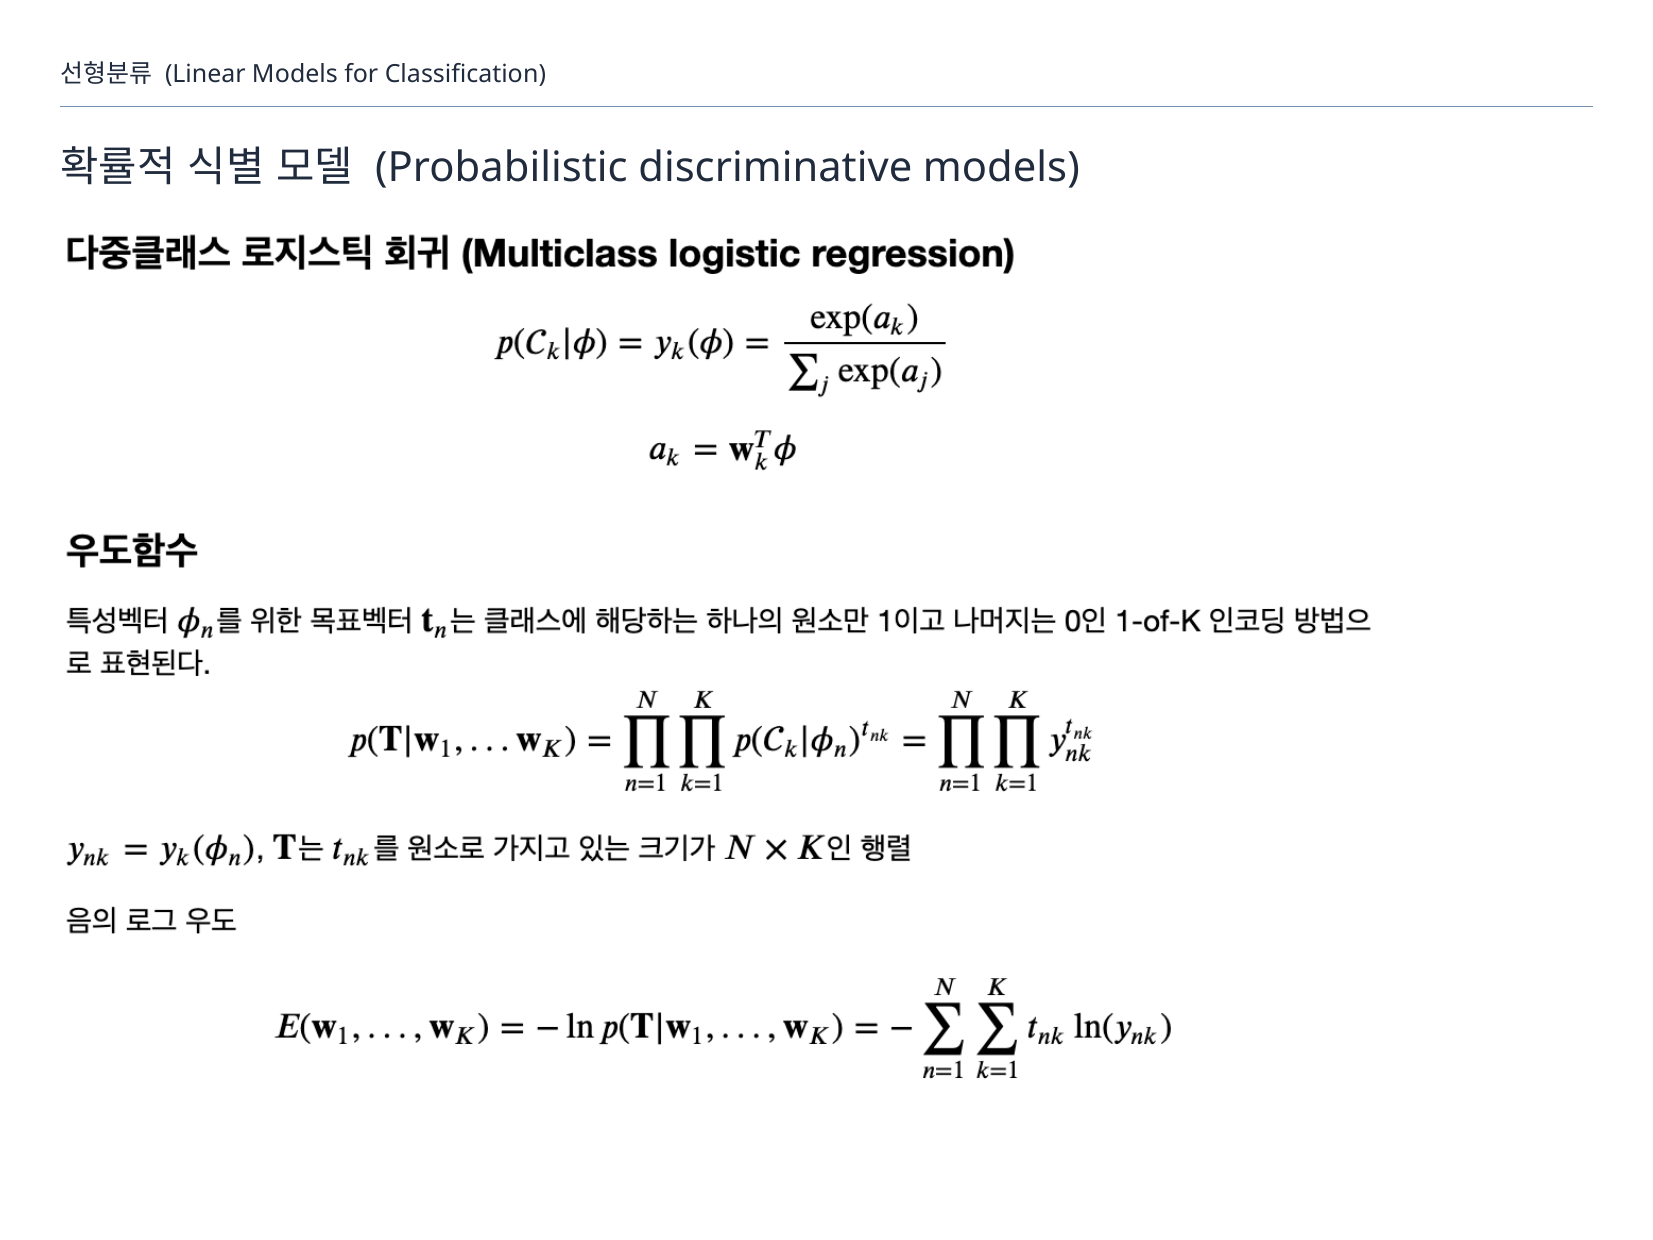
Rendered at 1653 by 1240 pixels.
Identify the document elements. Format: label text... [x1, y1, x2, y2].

list 선형분류 (Linear Models for Classification) [59, 55, 1427, 93]
picture [59, 224, 1397, 1094]
title 확률적 식별 모델 (Probabilistic discriminative models) [59, 145, 1594, 219]
